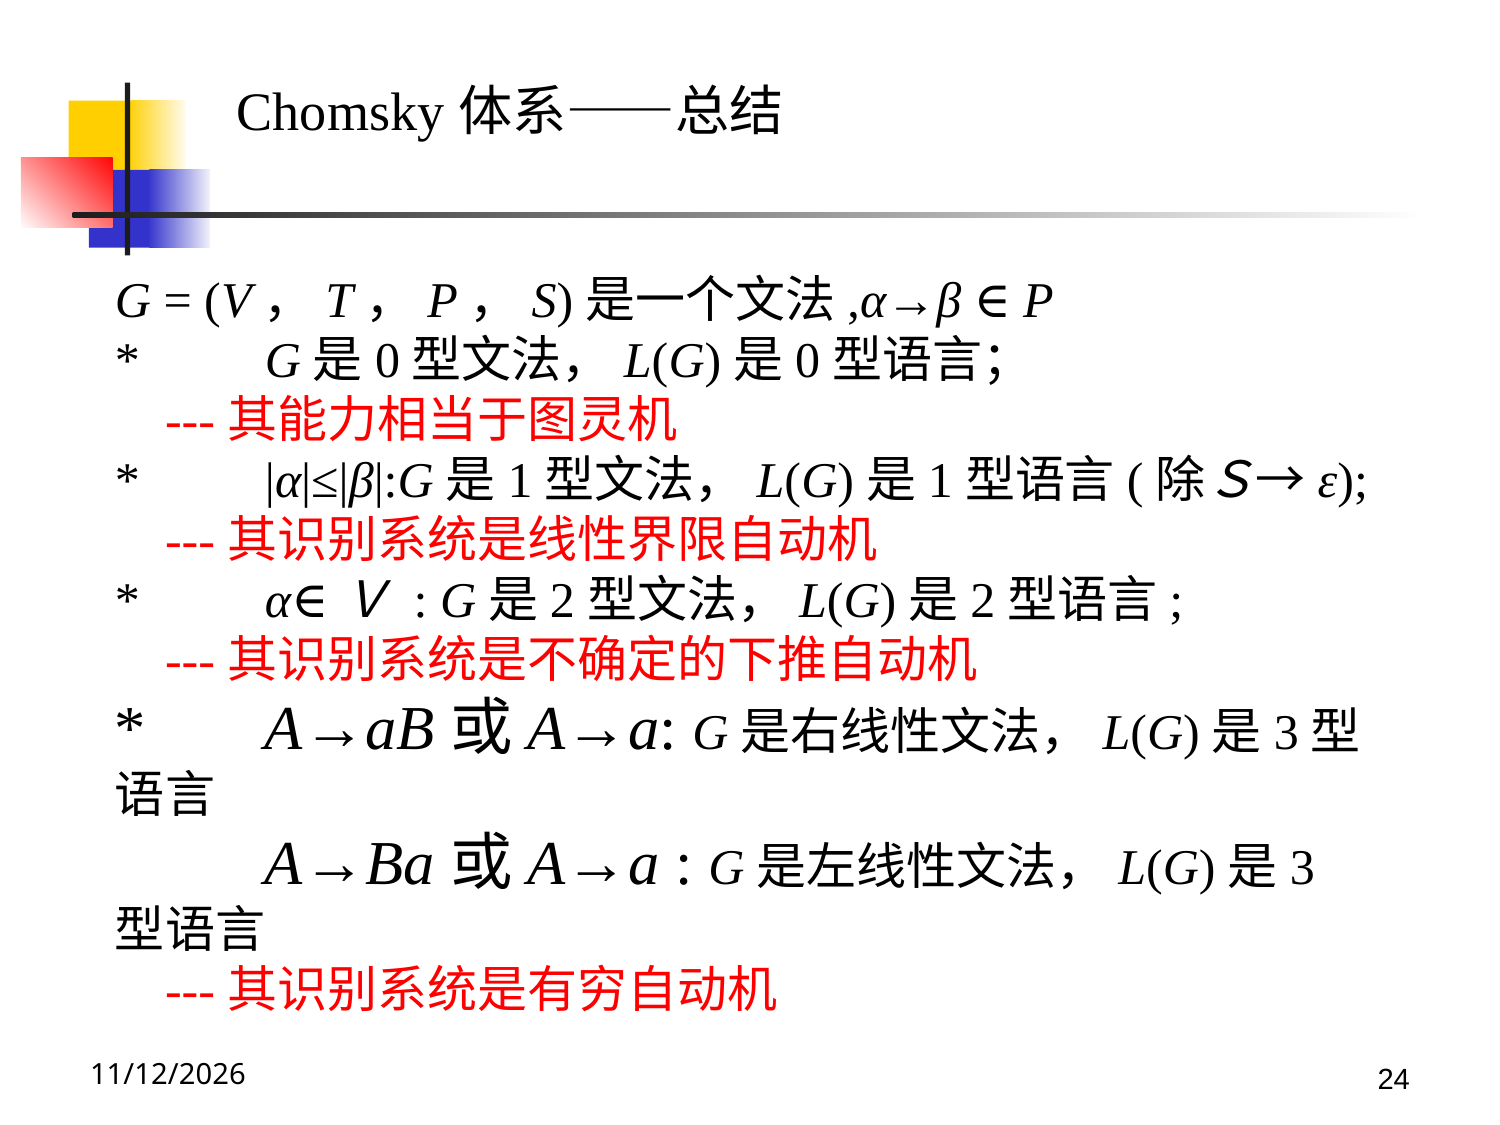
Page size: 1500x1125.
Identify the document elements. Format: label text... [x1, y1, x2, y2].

slide_number  [74, 1024, 426, 1103]
slide_number 24 [1074, 1024, 1426, 1103]
title Chomsky体系——总结 [221, 30, 1294, 188]
list G = (V，T，P，S)是一个文法,α→β ∈ P * G是0型文法，L(G)是0型语言； ---其能力相当于图灵机 * |α|≤|β|:G是1型文法，L(G)是1型语言(除Ｓ→ε); ---其识别系统是线性界限自动机 * α∈Ｖ : G是2型文法，L(G)是2型语言; ---其识别系统是不确定的下推自动机 * A→aB或A→a: G是右线性文法，L(G)是3型语言 A→Ba或A→a : G是左线性文法，L(G)是3型语言 ---其识别系统是有穷自动机 [99, 259, 1388, 1036]
